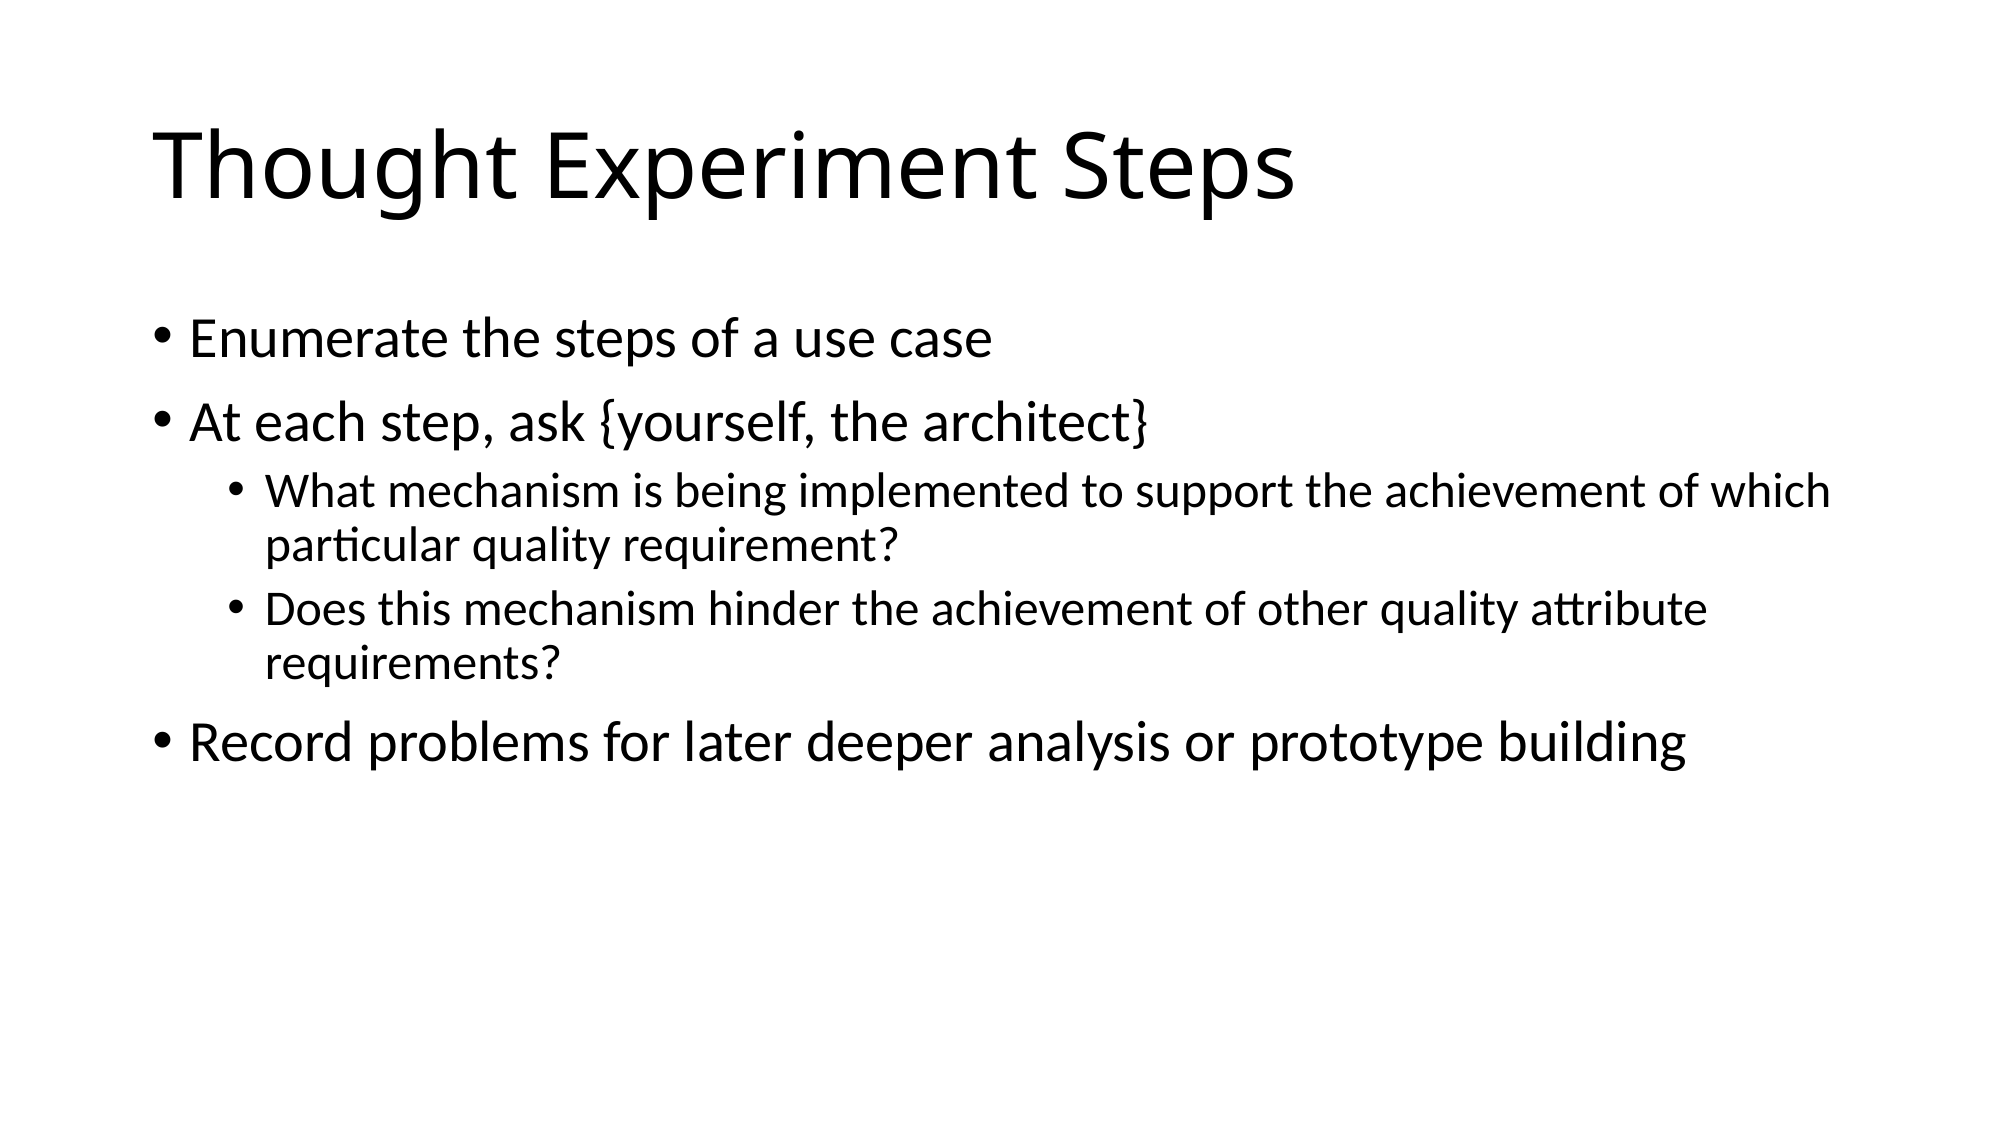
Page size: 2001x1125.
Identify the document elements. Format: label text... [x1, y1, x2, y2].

title Thought Experiment Steps [137, 59, 1863, 278]
list Enumerate the steps of a use case At each step, ask {yourself, the architect} What mechanism is being implemented to support the achievement of which particular quality requirement? Does this mechanism hinder the achievement of other quality attribute requirements? Record problems for later deeper analysis or prototype building [137, 299, 1863, 1014]
